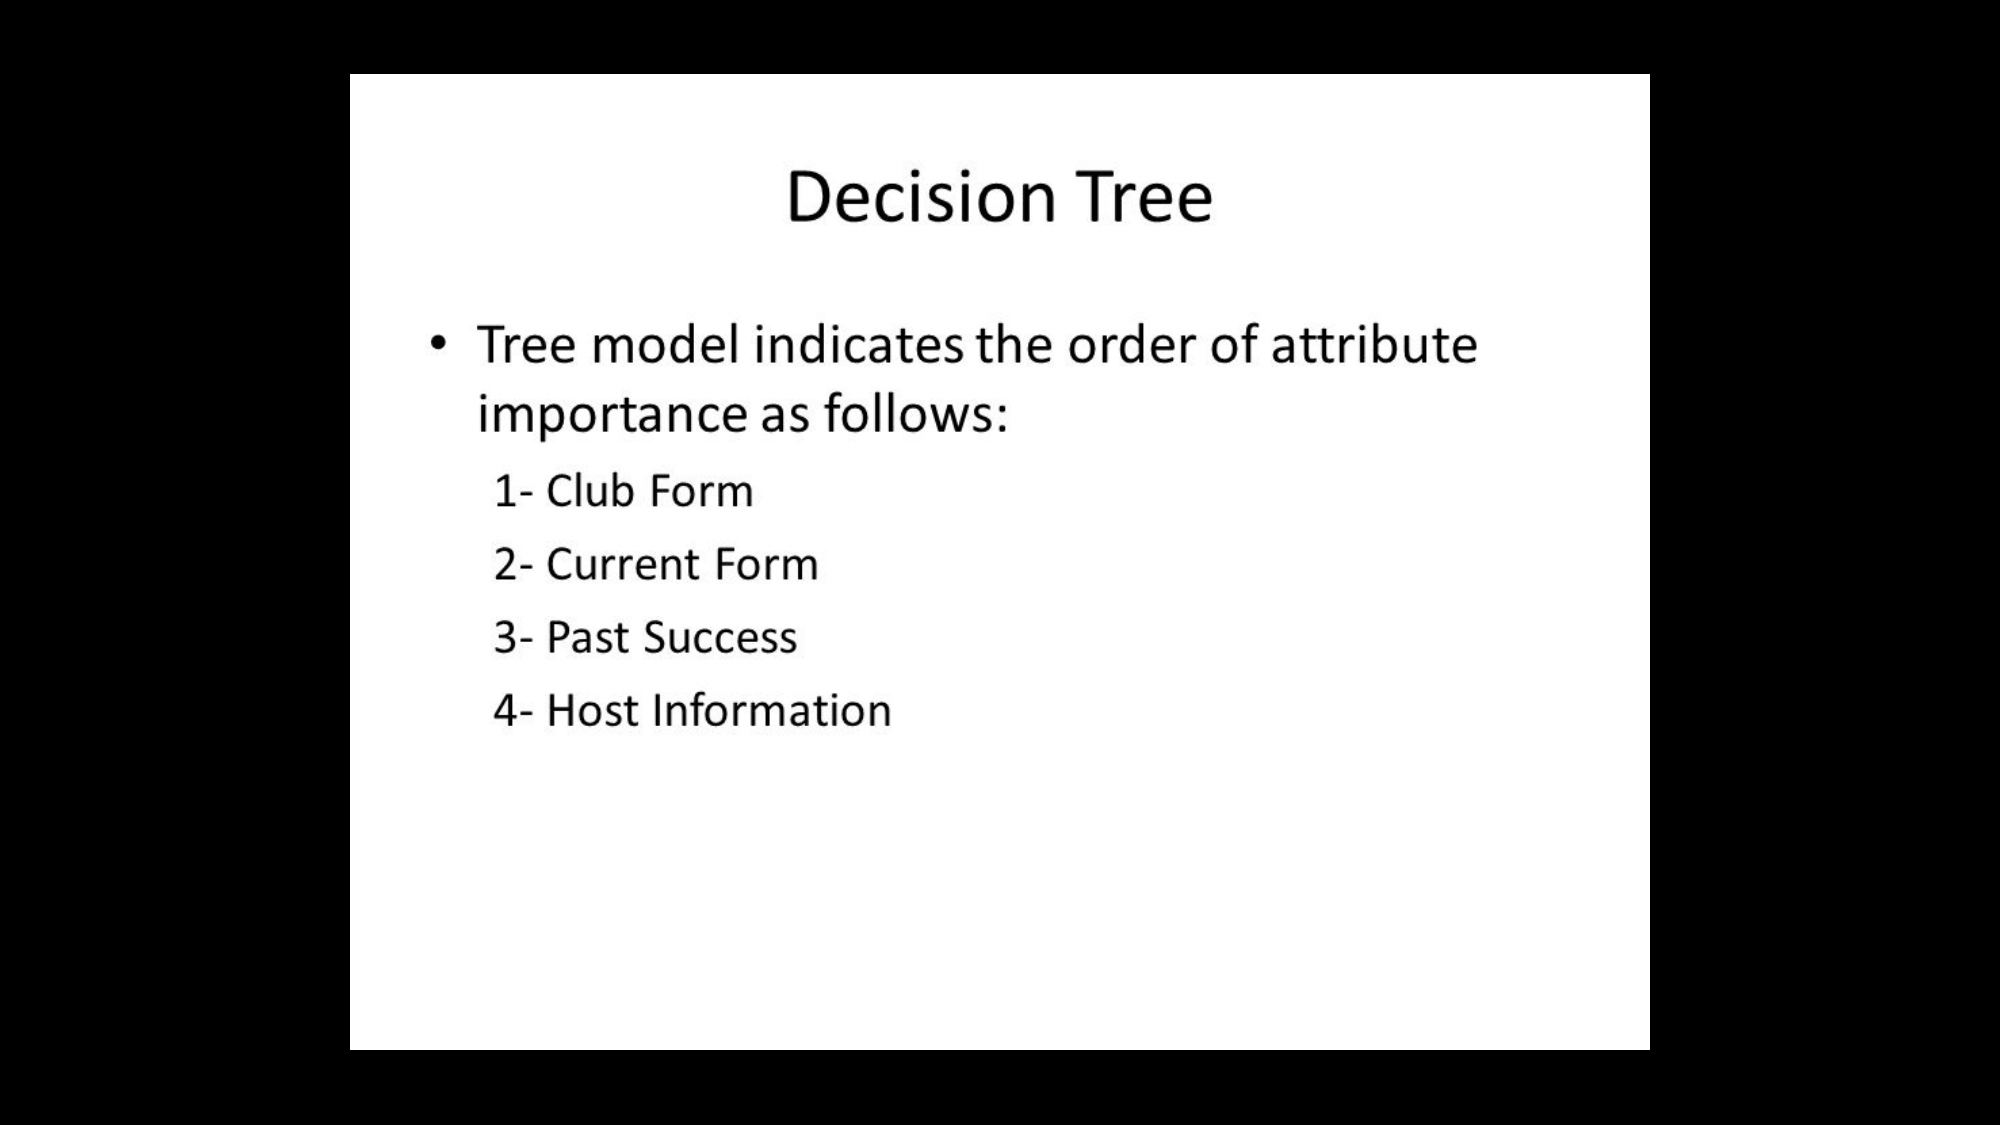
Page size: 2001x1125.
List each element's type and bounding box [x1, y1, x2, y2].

picture [349, 74, 1651, 1051]
